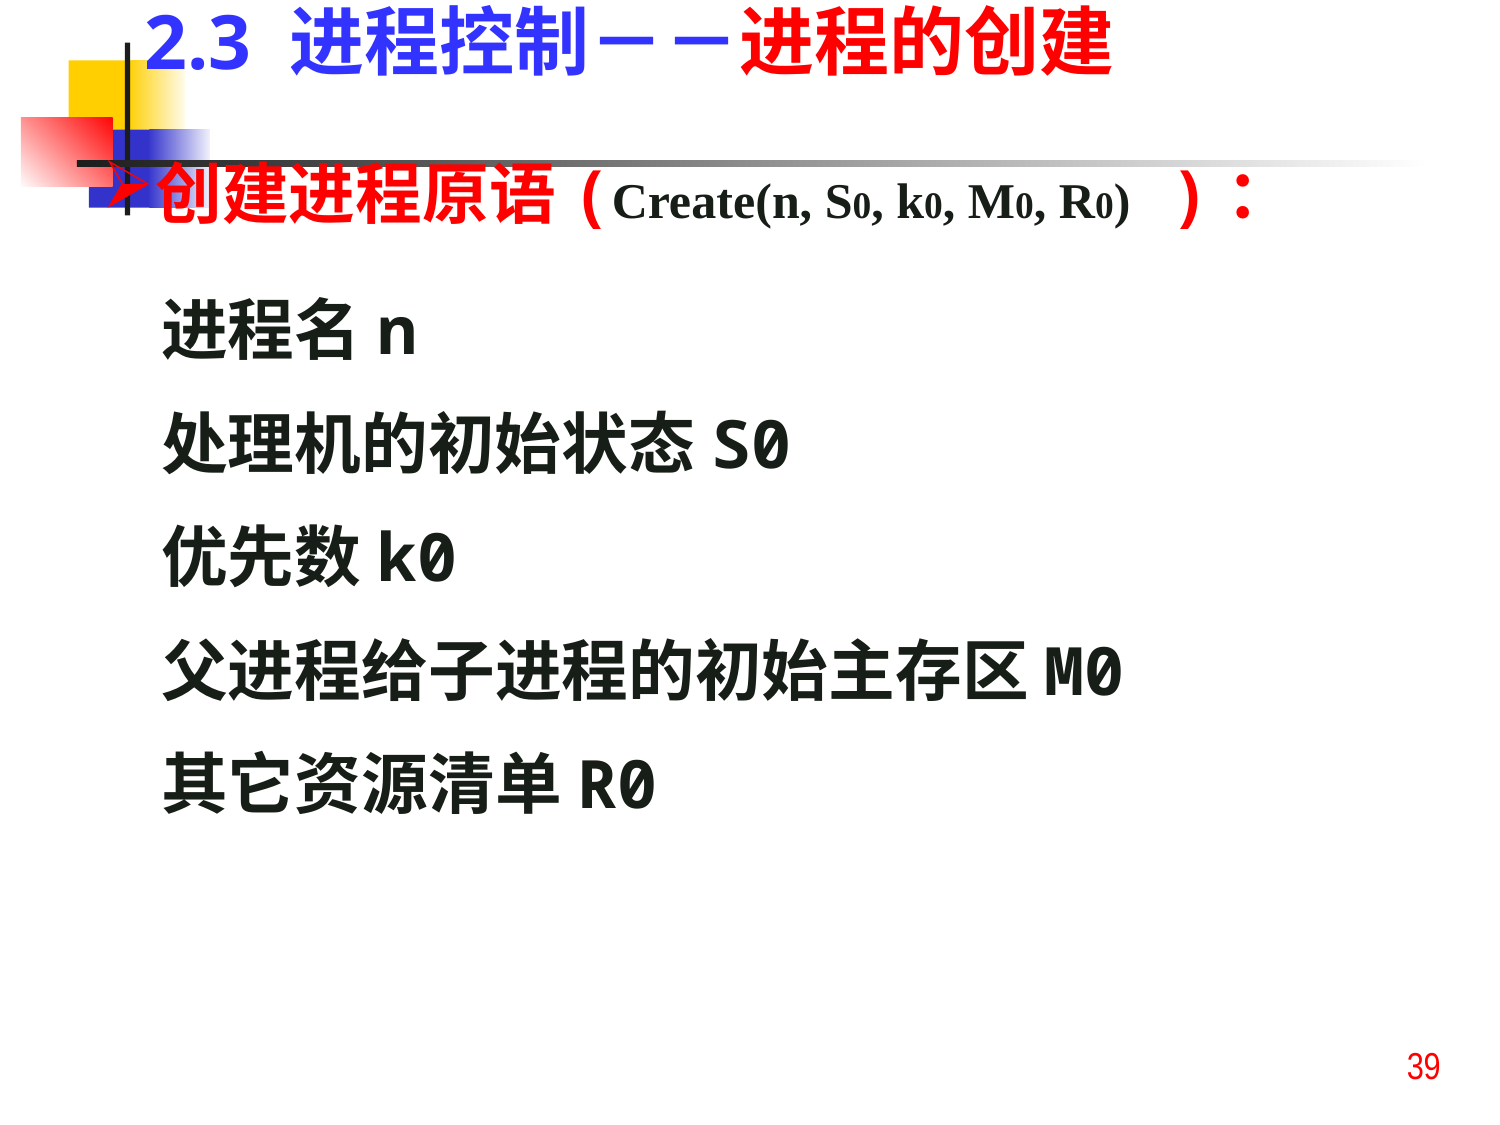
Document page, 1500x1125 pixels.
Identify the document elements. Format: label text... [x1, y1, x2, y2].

text_box 创建进程原语(Create(n, S0, k0, M0, R0) )： [87, 160, 1438, 224]
text_box 进程名n 处理机的初始状态S0 优先数k0 父进程给子进程的初始主存区M0 其它资源清单R0 [146, 255, 1211, 835]
text_box 39 [1392, 1034, 1471, 1094]
text_box 2.3 进程控制－－进程的创建 [129, 0, 1130, 93]
